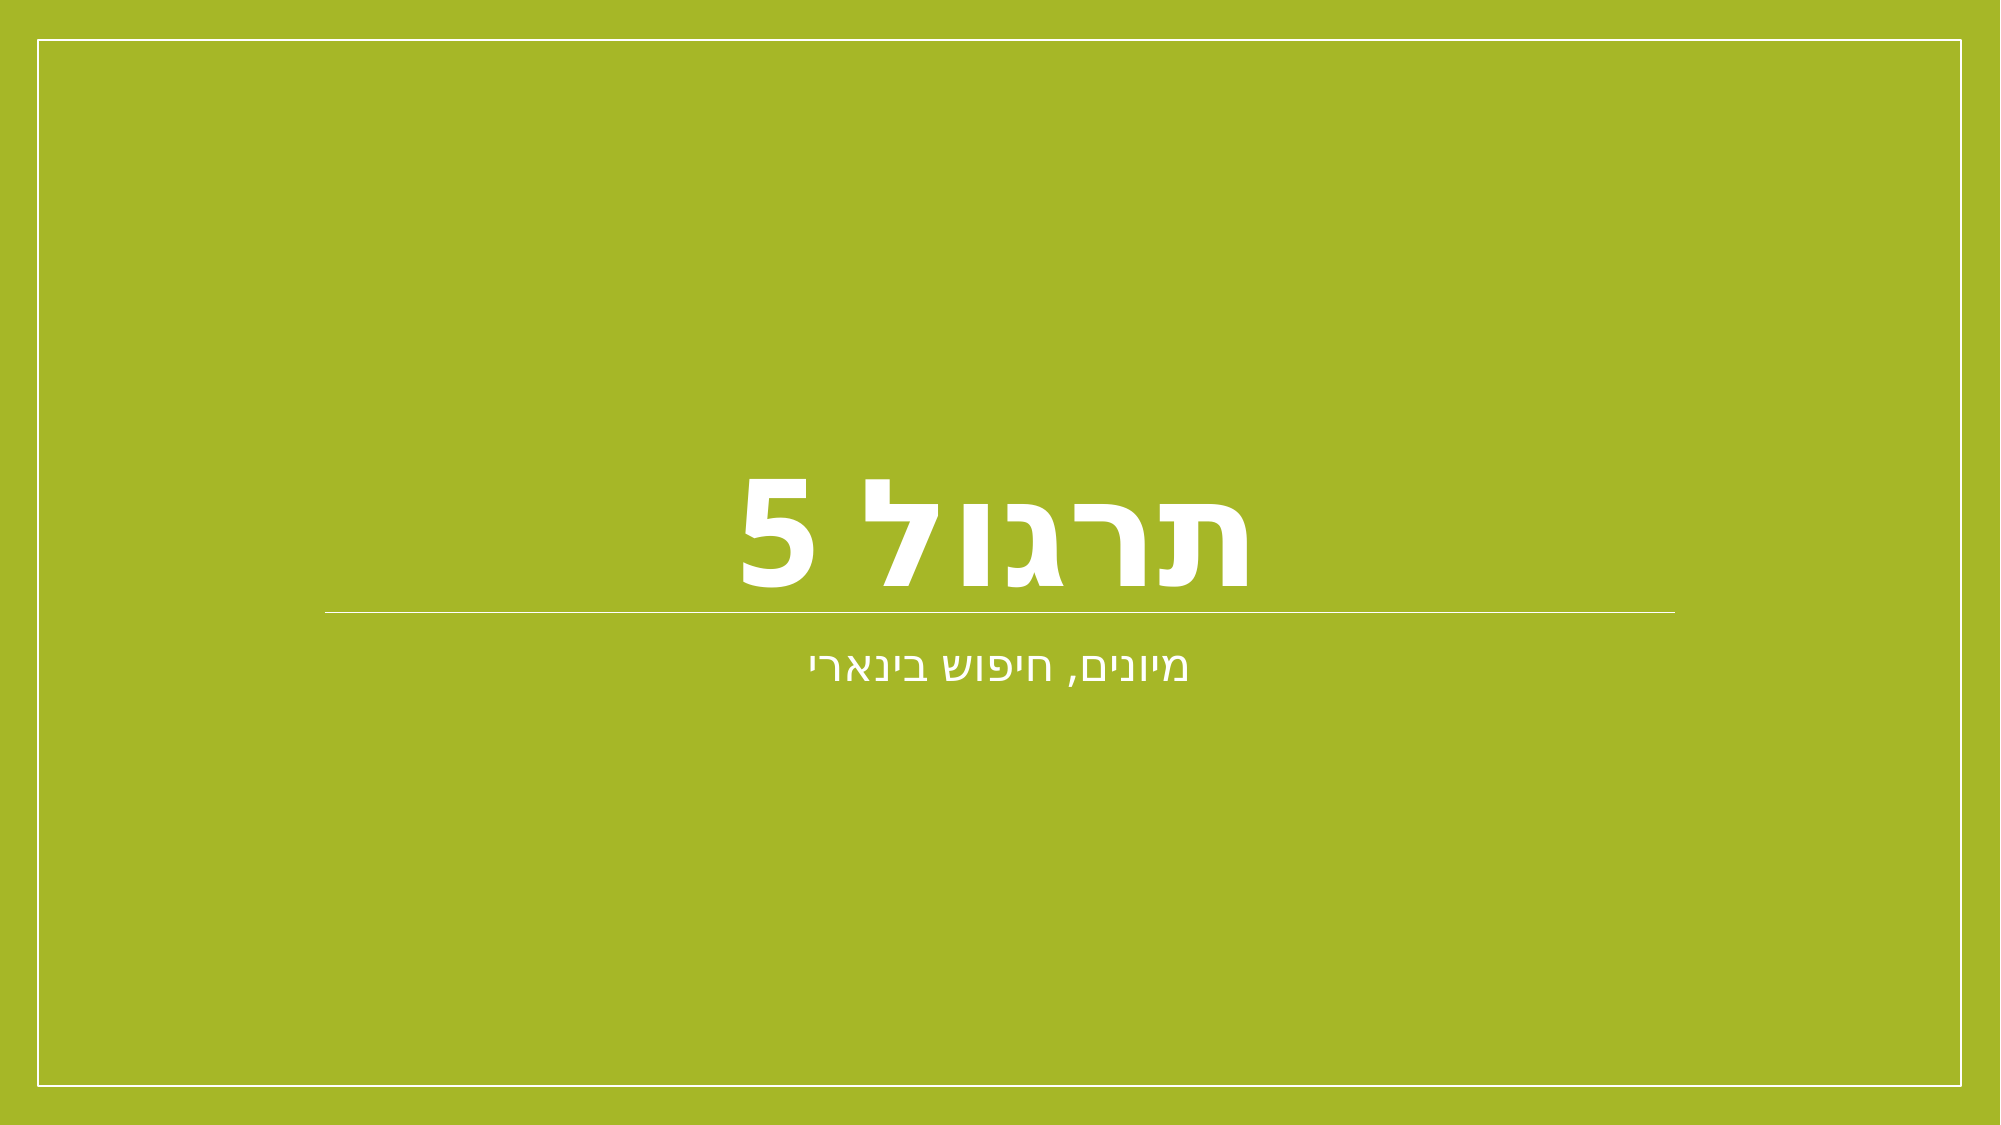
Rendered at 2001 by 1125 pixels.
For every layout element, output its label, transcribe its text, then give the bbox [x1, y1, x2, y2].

title תרגול 5 [182, 144, 1818, 625]
subtitle מיונים, חיפוש בינארי [280, 634, 1719, 863]
